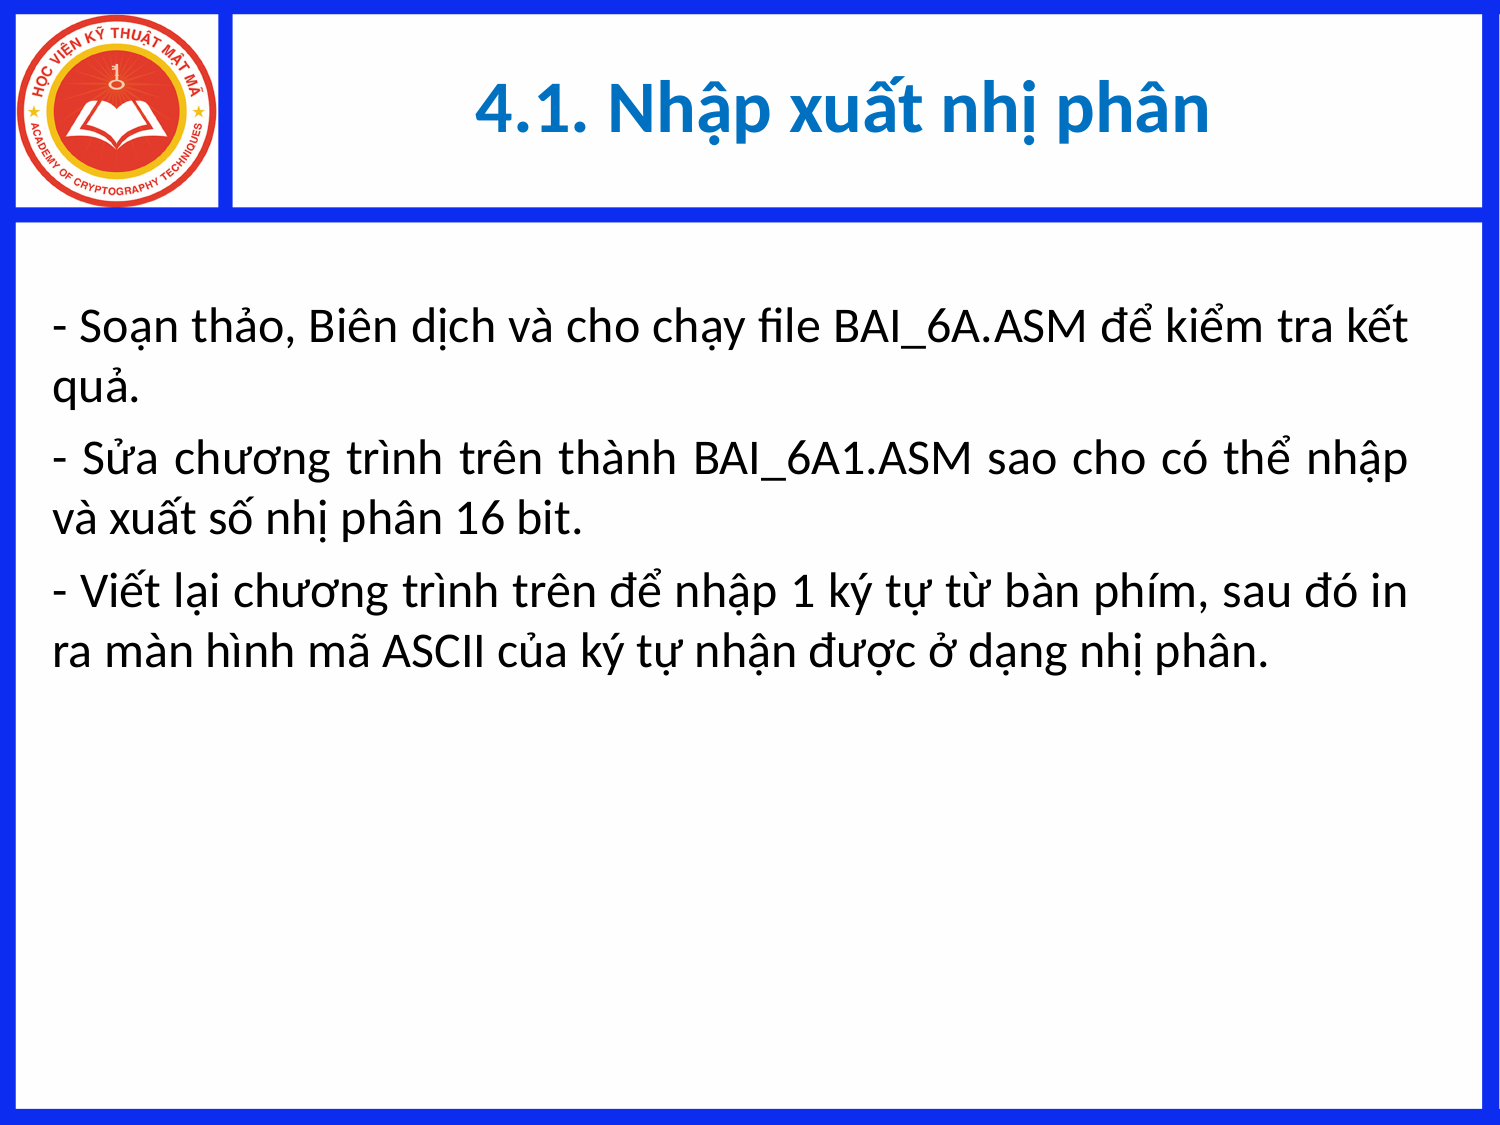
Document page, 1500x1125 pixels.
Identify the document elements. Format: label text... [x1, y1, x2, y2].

list - Soạn thảo, Biên dịch và cho chạy file BAI_6A.ASM để kiểm tra kết quả. - Sửa chương trình trên thành BAI_6A1.ASM sao cho có thể nhập và xuất số nhị phân 16 bit. - Viết lại chương trình trên để nhập 1 ký tự từ bàn phím, sau đó in ra màn hình mã ASCII của ký tự nhận được ở dạng nhị phân. [37, 158, 1425, 811]
picture [0, 0, 1500, 1125]
title 4.1. Nhập xuất nhị phân [237, 50, 1450, 155]
